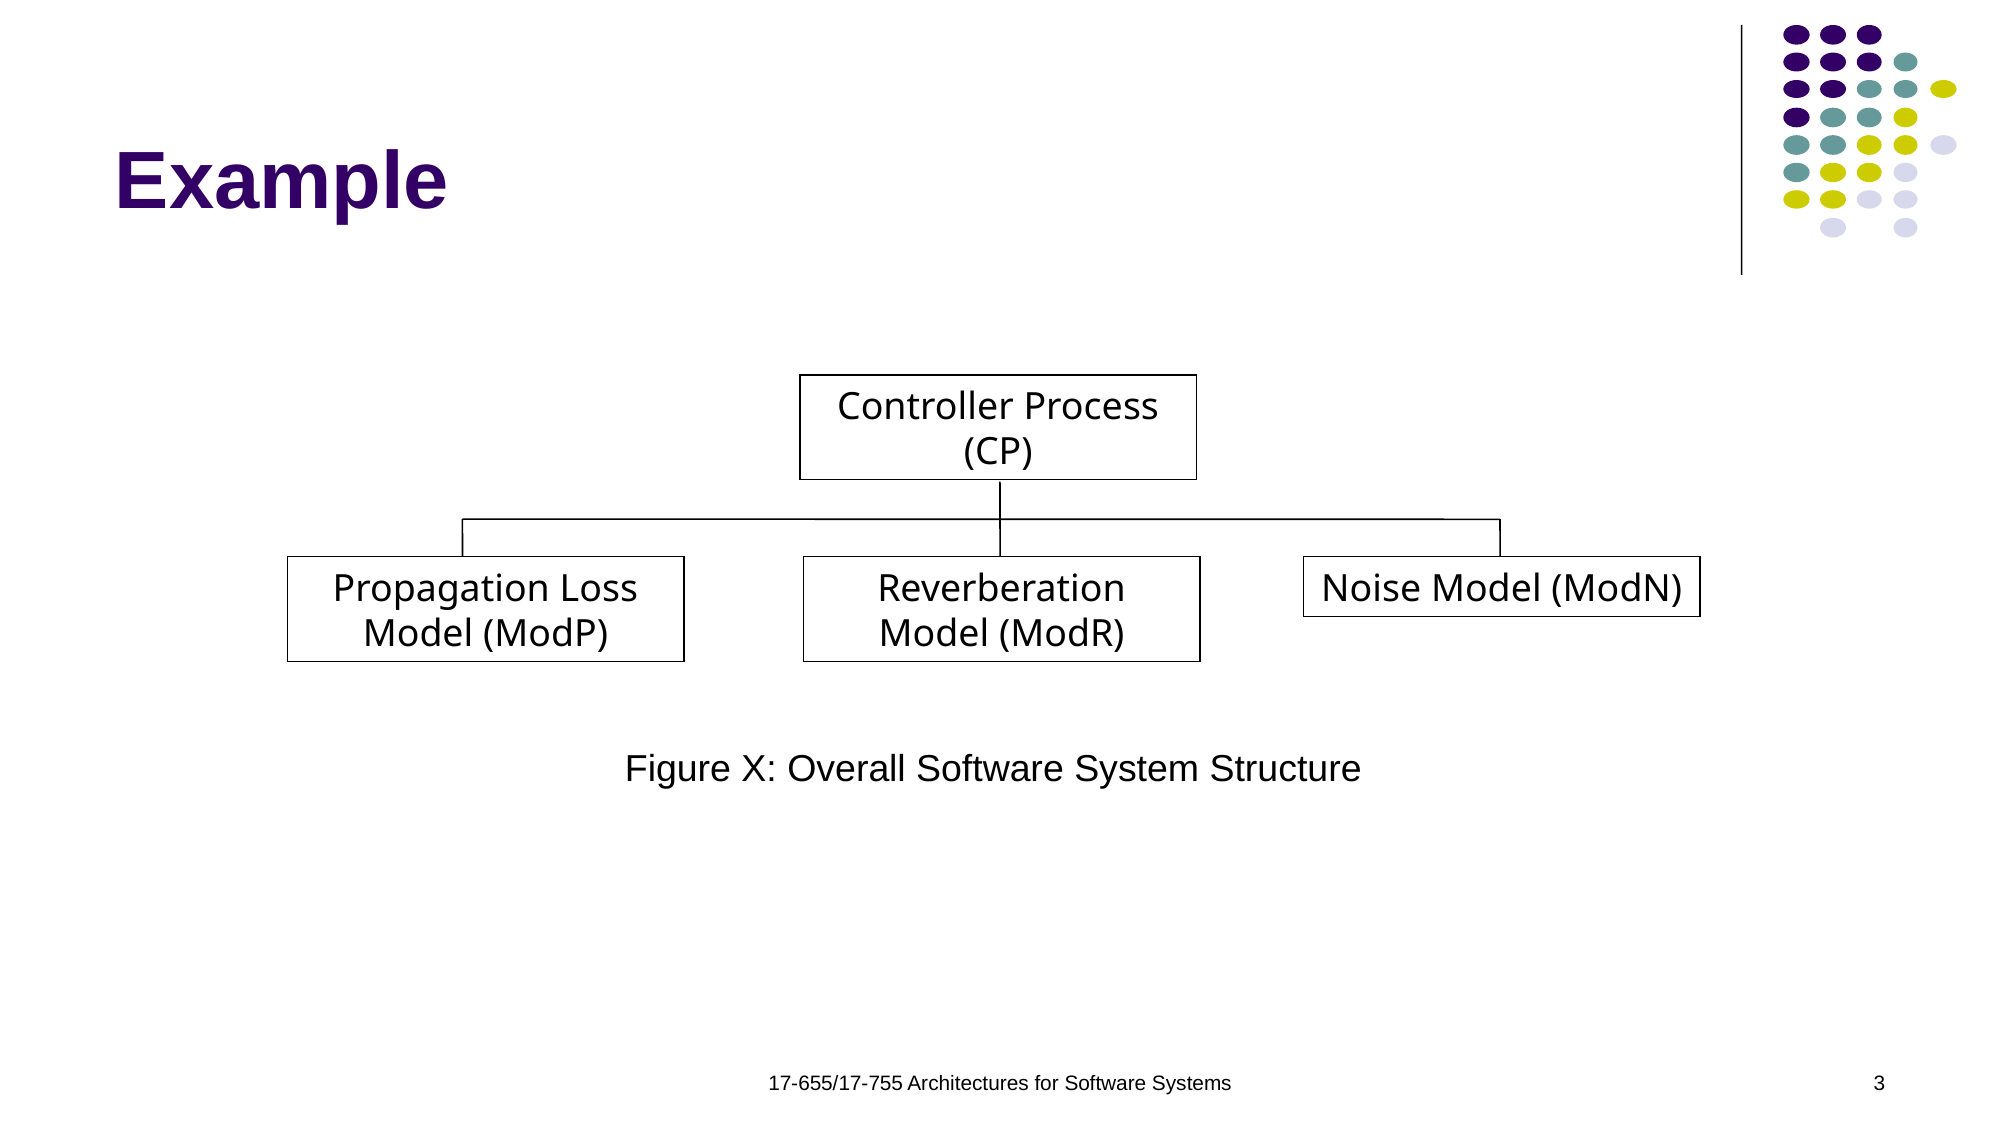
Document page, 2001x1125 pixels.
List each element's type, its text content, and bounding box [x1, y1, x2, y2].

slide_number 3 [1433, 1062, 1901, 1113]
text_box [287, 374, 1701, 664]
title Example [99, 19, 1751, 233]
footer 17-655/17-755 Architectures for Software Systems [599, 1062, 1401, 1113]
text_box Figure X: Overall Software System Structure [624, 744, 1425, 790]
